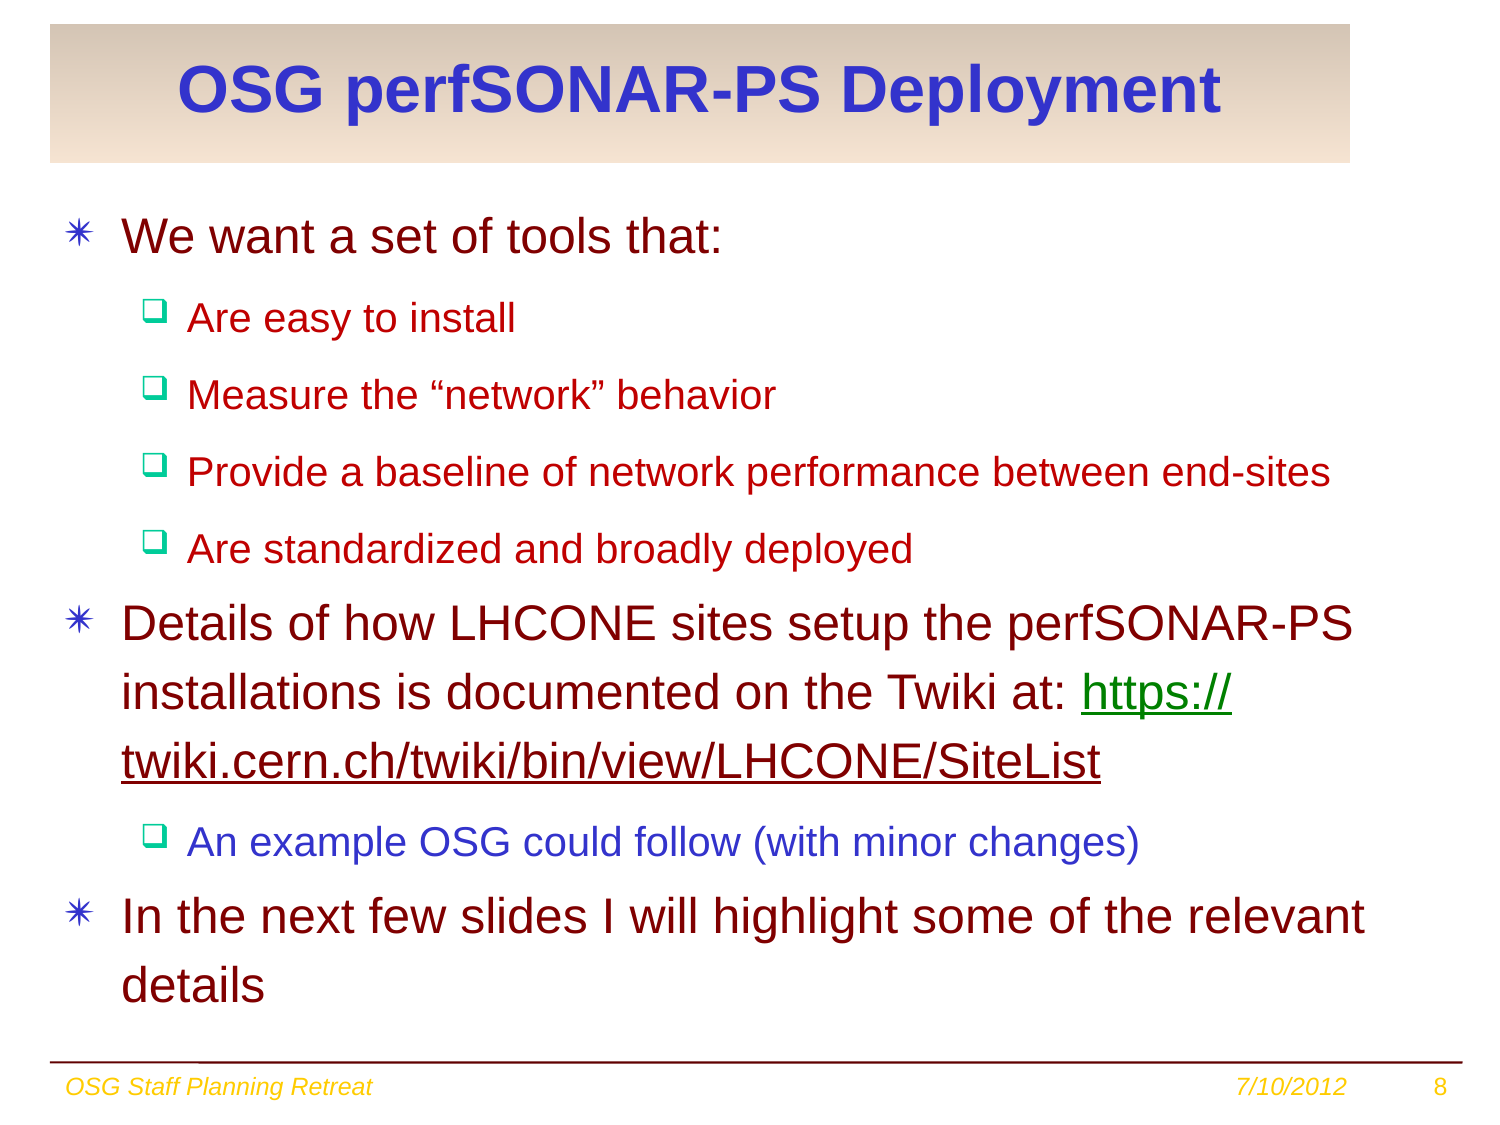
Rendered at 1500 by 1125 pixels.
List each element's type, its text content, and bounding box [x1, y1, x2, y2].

slide_number 8 [1374, 1062, 1463, 1125]
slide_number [547, 1062, 1363, 1125]
title OSG perfSONAR-PS Deployment [49, 24, 1351, 163]
list We want a set of tools that: Are easy to install Measure the “network” behavior Provide a baseline of network performance between end-sites Are standardized and broadly deployed Details of how LHCONE sites setup the perfSONAR-PS installations is documented on the Twiki at: https://twiki.cern.ch/twiki/bin/view/LHCONE/SiteList An example OSG could follow (with minor changes) In the next few slides I will highlight some of the relevant details [49, 187, 1463, 1038]
footer OSG Staff Planning Retreat [49, 1062, 546, 1125]
